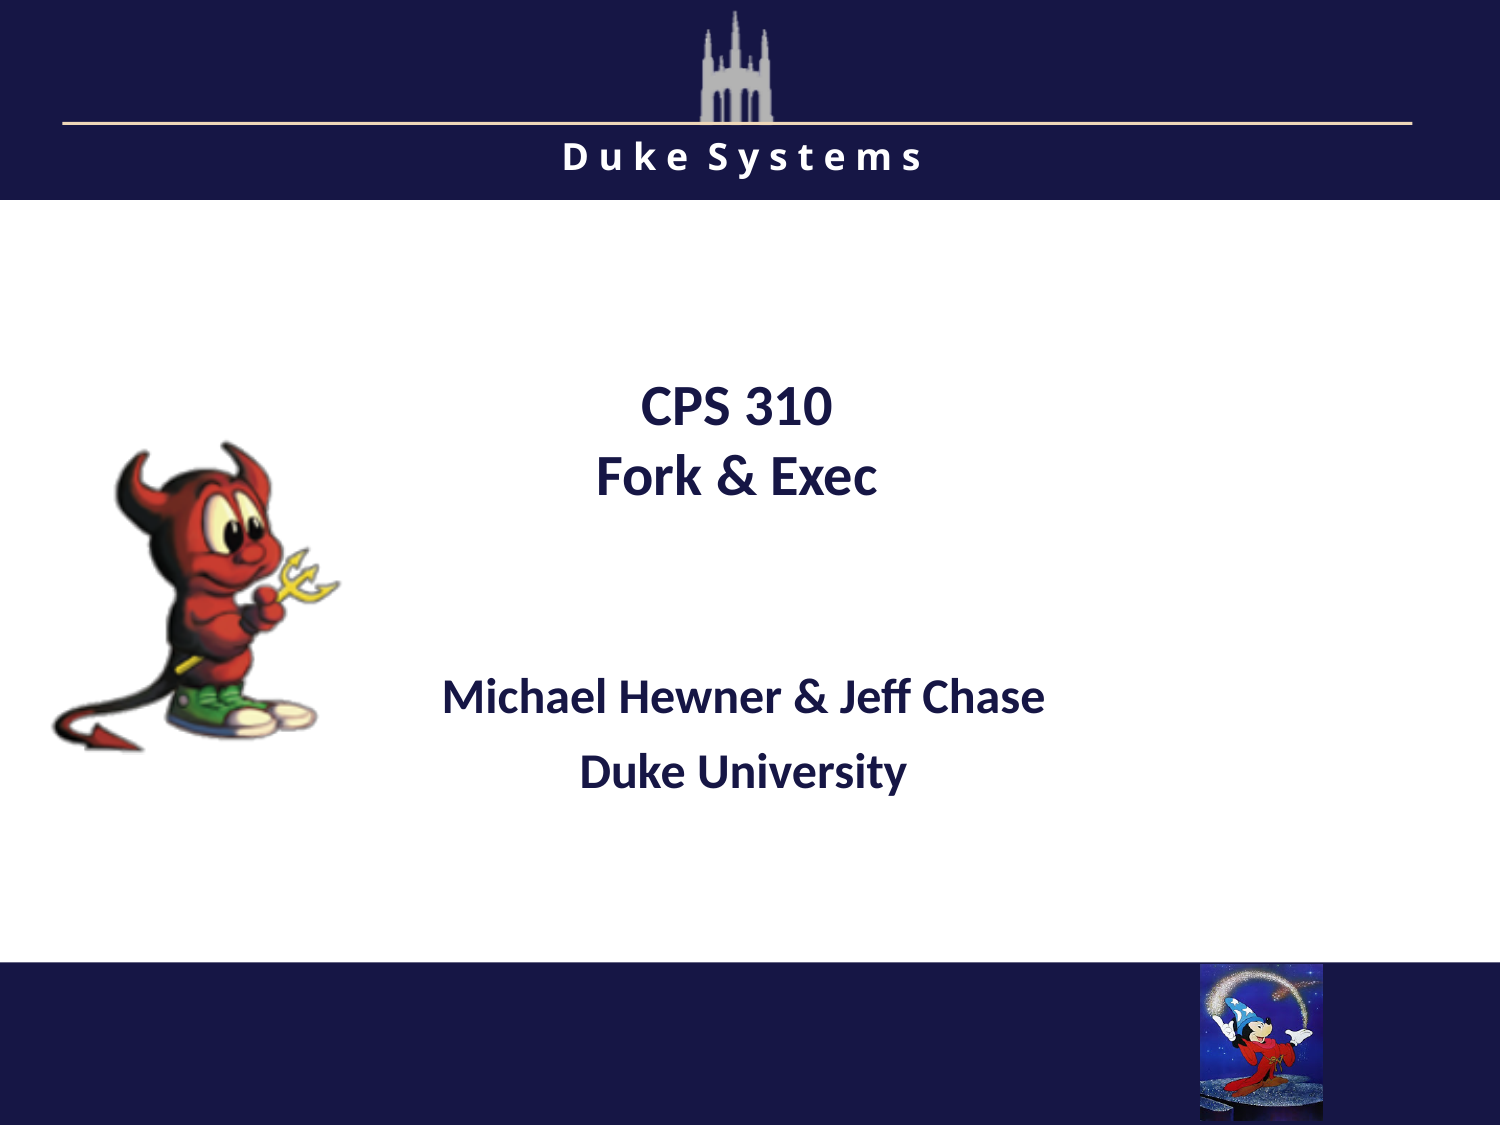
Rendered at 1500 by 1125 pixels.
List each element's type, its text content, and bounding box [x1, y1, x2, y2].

text_box CPS 310 Fork & Exec [174, 249, 1300, 587]
picture [698, 9, 775, 121]
picture [37, 437, 355, 755]
picture [1199, 964, 1323, 1121]
text_box Michael Hewner & Jeff Chase Duke University [50, 587, 1438, 875]
